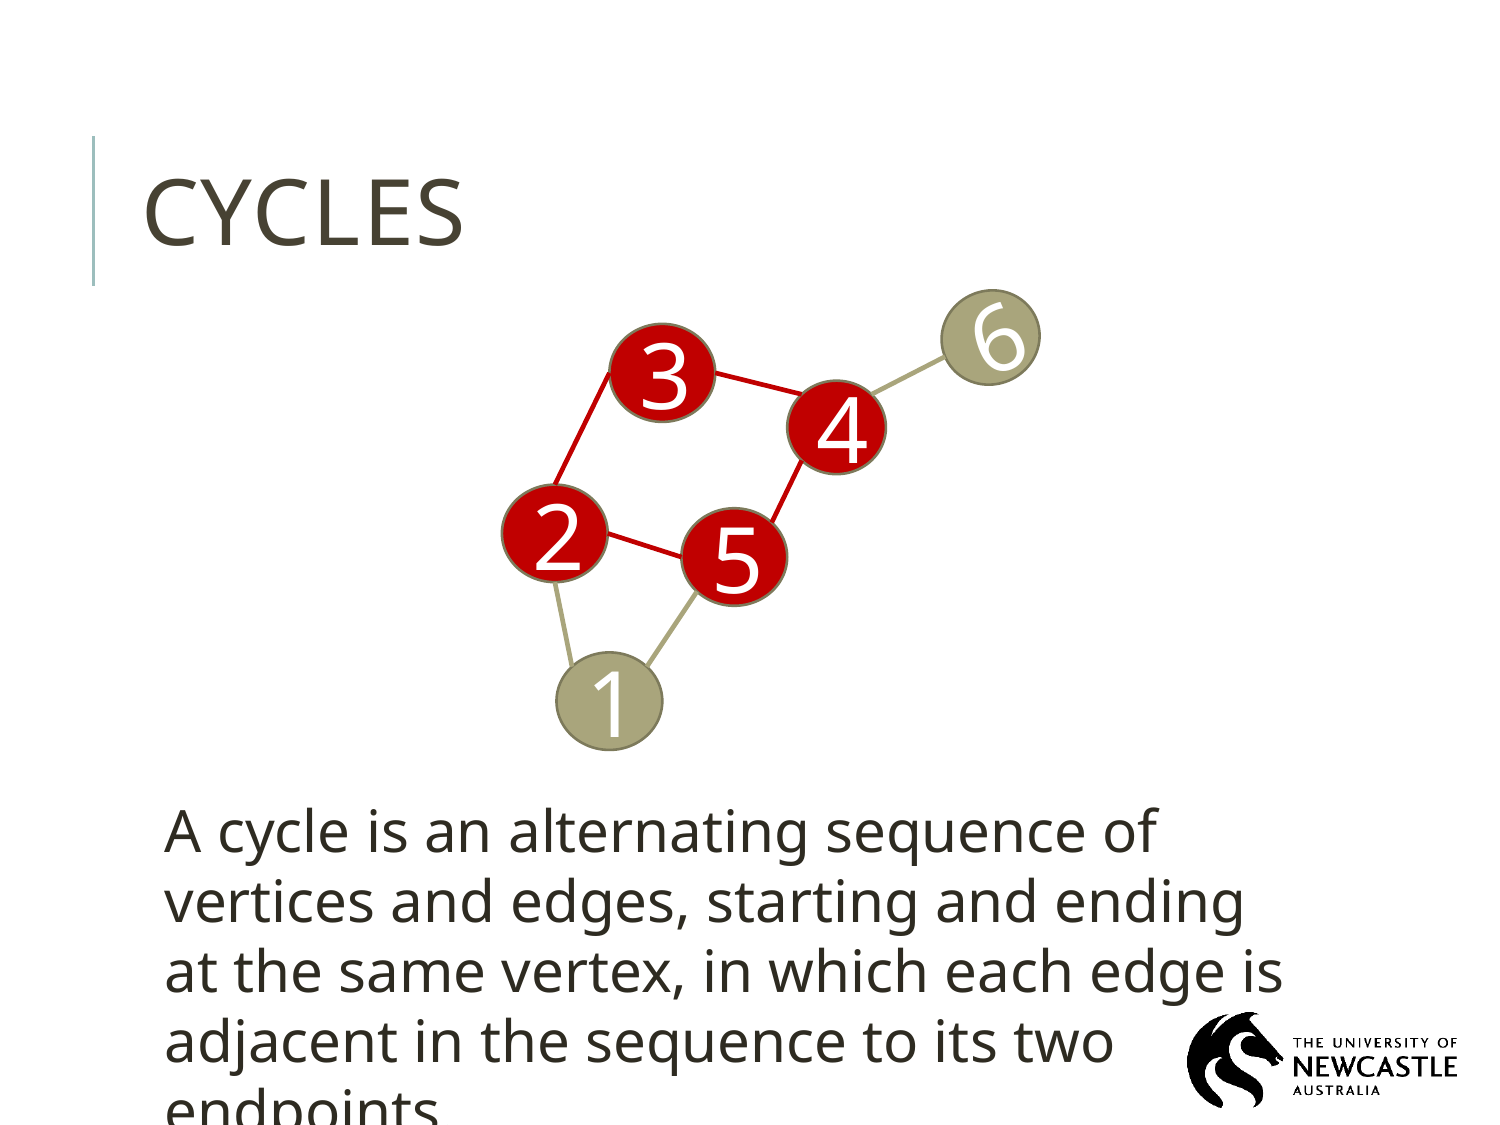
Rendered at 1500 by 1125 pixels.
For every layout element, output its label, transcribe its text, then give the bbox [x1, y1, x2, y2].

title Cycles [126, 96, 1322, 342]
text_box A cycle is an alternating sequence of vertices and edges, starting and ending at the same vertex, in which each edge is adjacent in the sequence to its two endpoints. [150, 786, 1317, 968]
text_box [501, 290, 1041, 751]
picture [1187, 1012, 1457, 1108]
